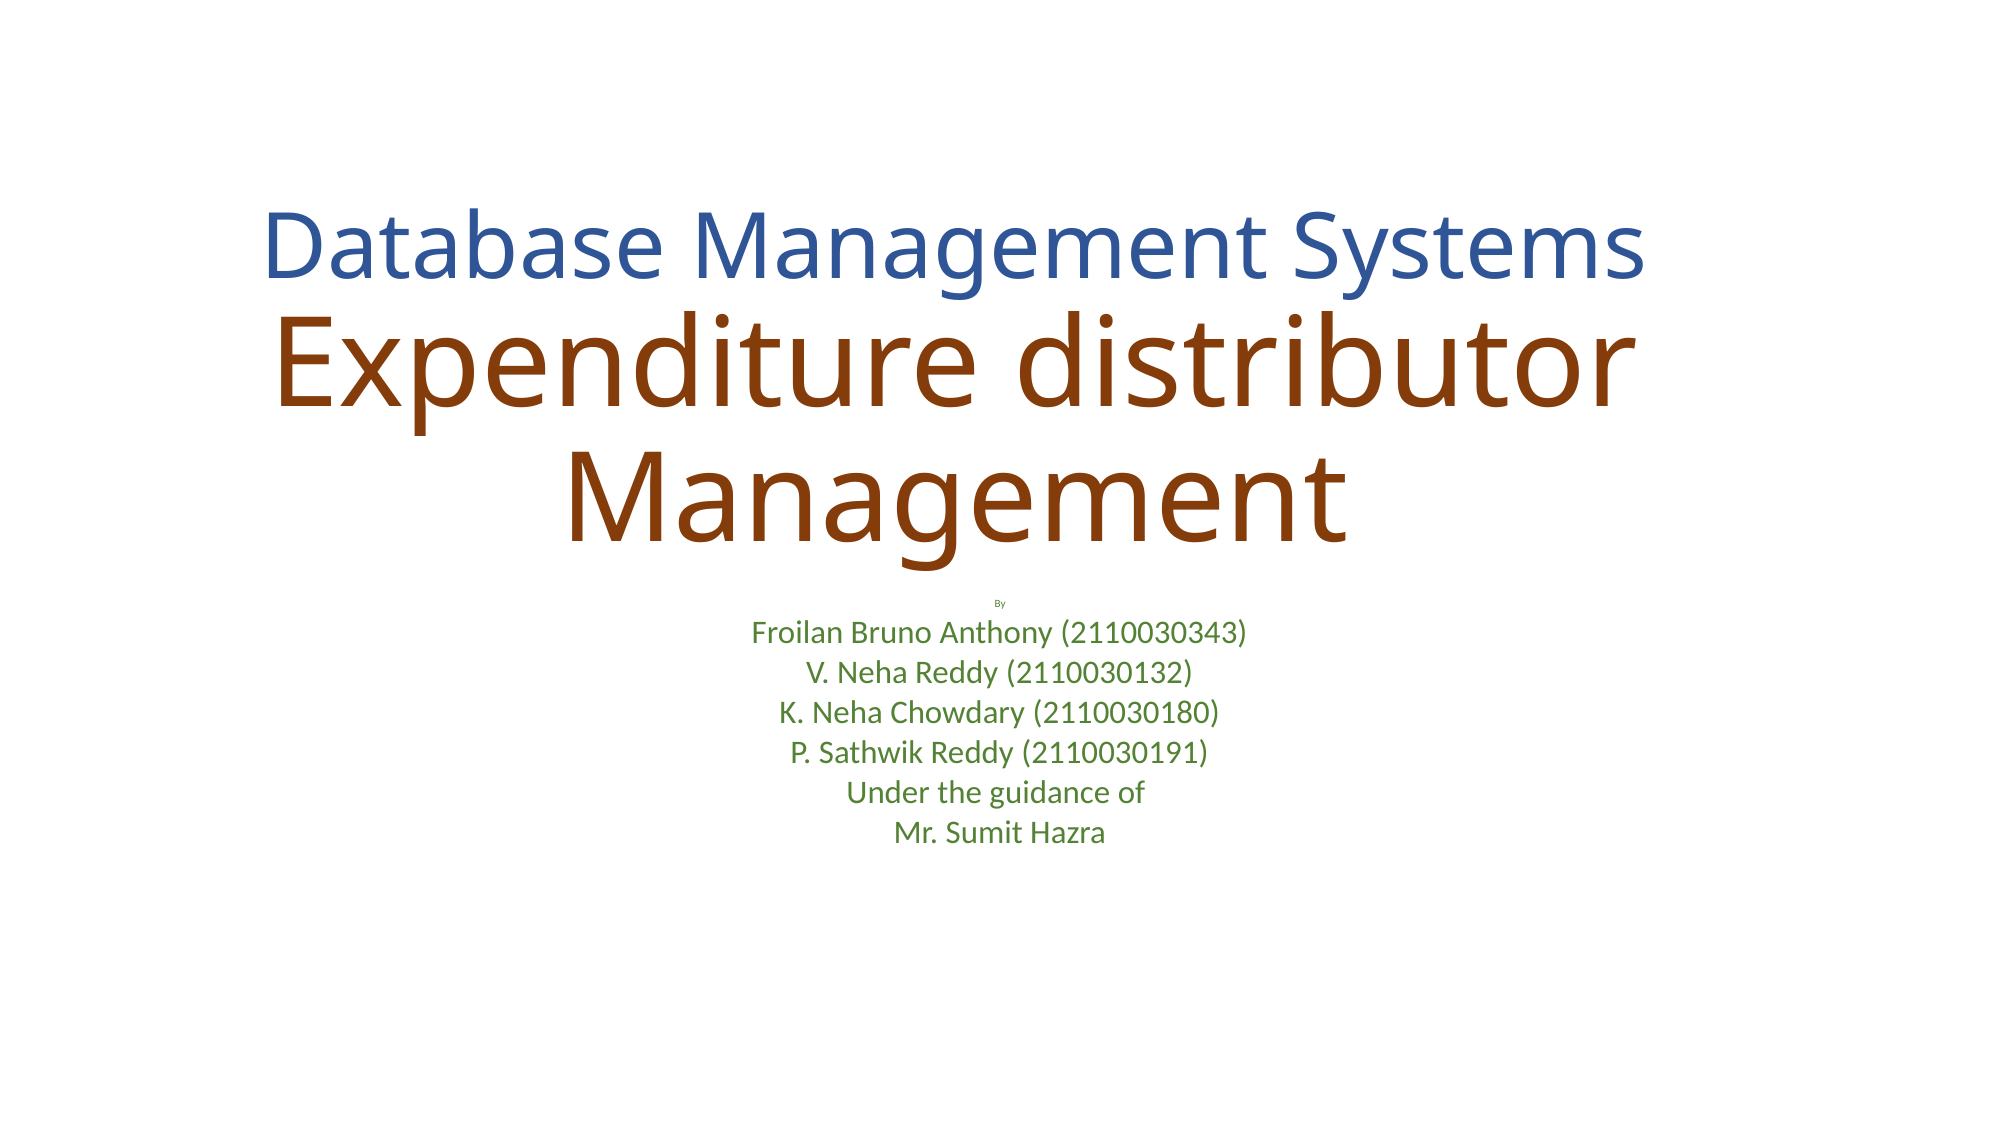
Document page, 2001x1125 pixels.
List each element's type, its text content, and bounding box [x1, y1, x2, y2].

subtitle By Froilan Bruno Anthony (2110030343) V. Neha Reddy (2110030132) K. Neha Chowdary (2110030180) P. Sathwik Reddy (2110030191) Under the guidance of Mr. Sumit Hazra [249, 590, 1750, 863]
title Database Management Systems Expenditure distributor Management [158, 184, 1750, 576]
